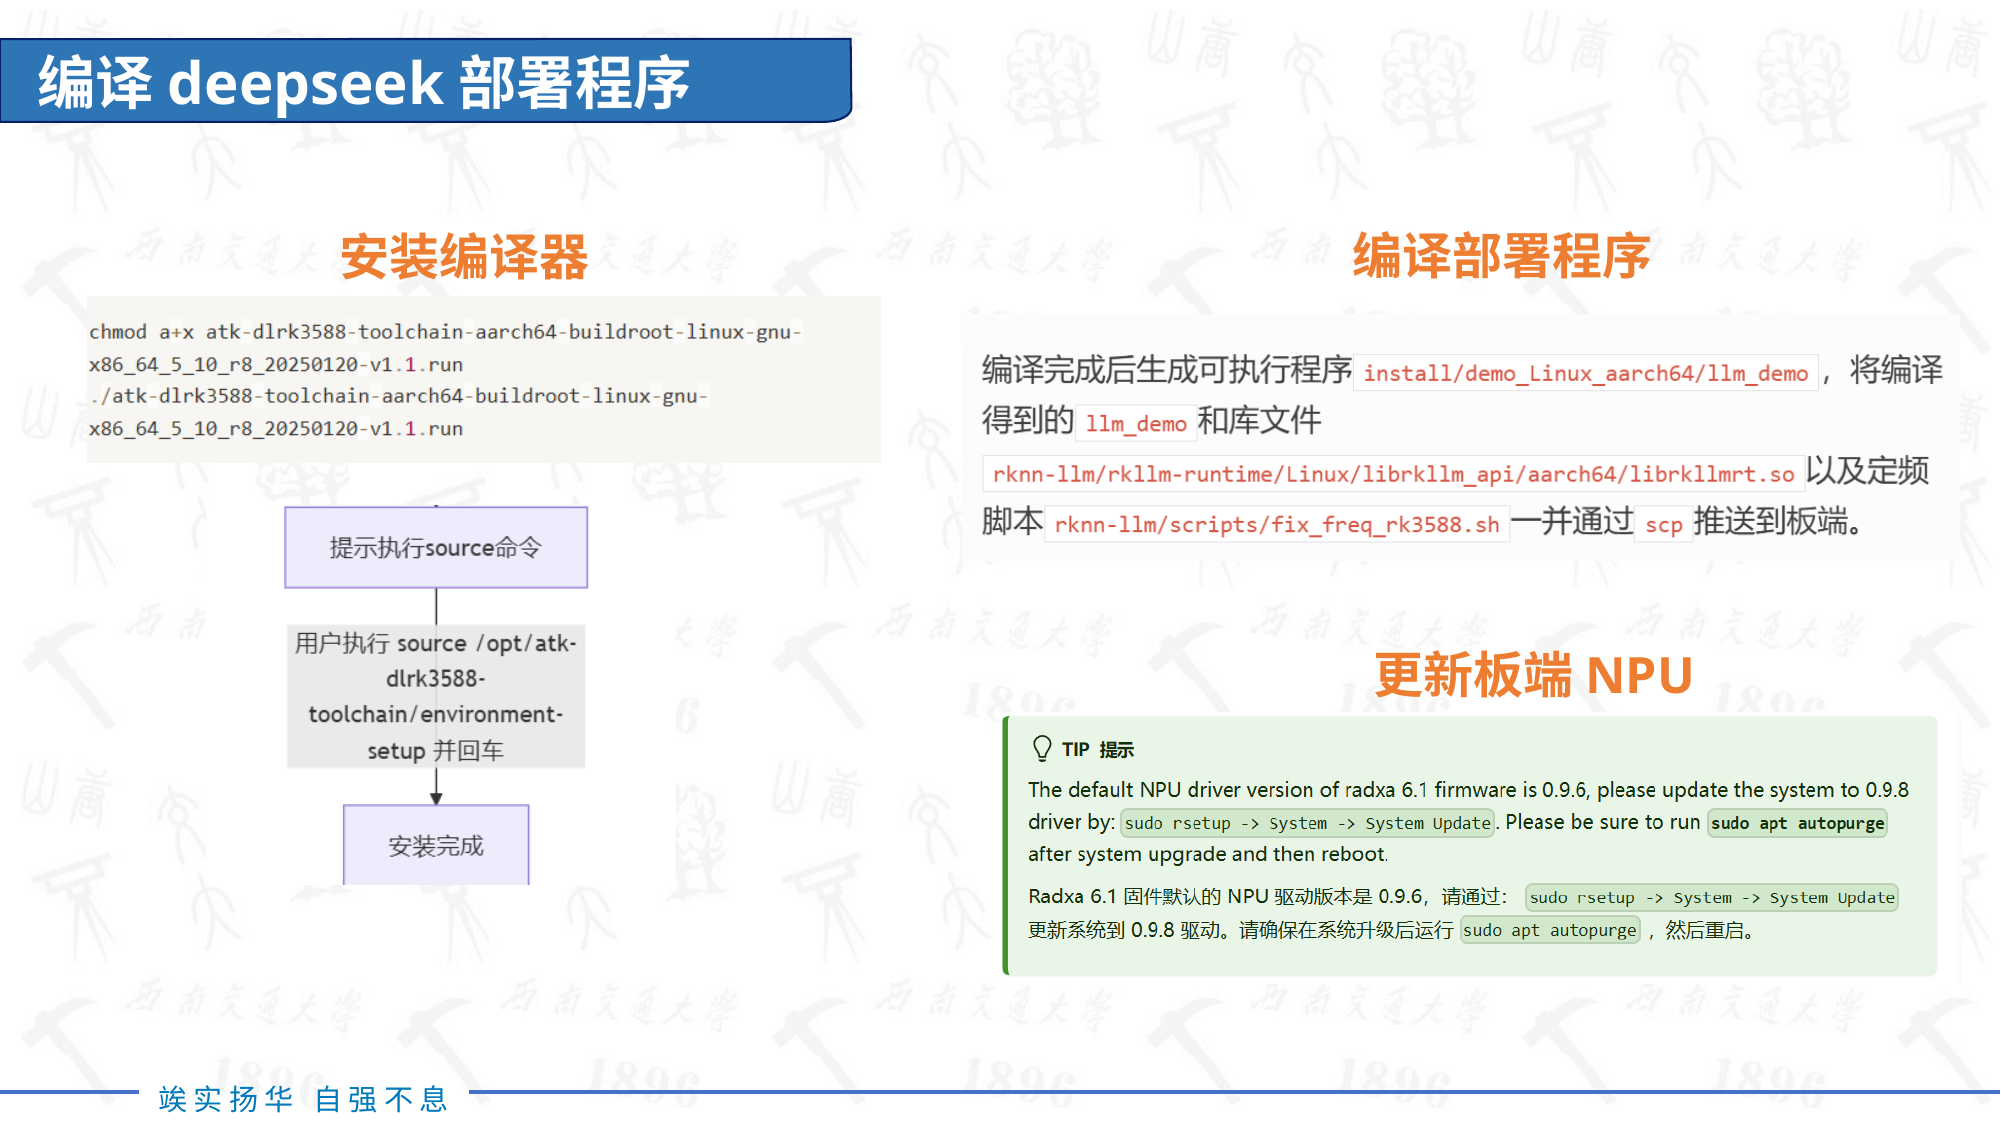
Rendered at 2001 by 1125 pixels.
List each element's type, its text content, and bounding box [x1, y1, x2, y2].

text_box 安装编译器 [324, 217, 643, 293]
text_box 更新板端NPU [1358, 636, 1748, 712]
text_box [0, 38, 853, 123]
picture [87, 296, 881, 464]
text_box 编译deepseek部署程序 [22, 38, 1114, 106]
picture [999, 712, 1962, 984]
text_box 编译部署程序 [1338, 217, 1697, 293]
picture [206, 505, 676, 885]
picture [962, 314, 1960, 561]
